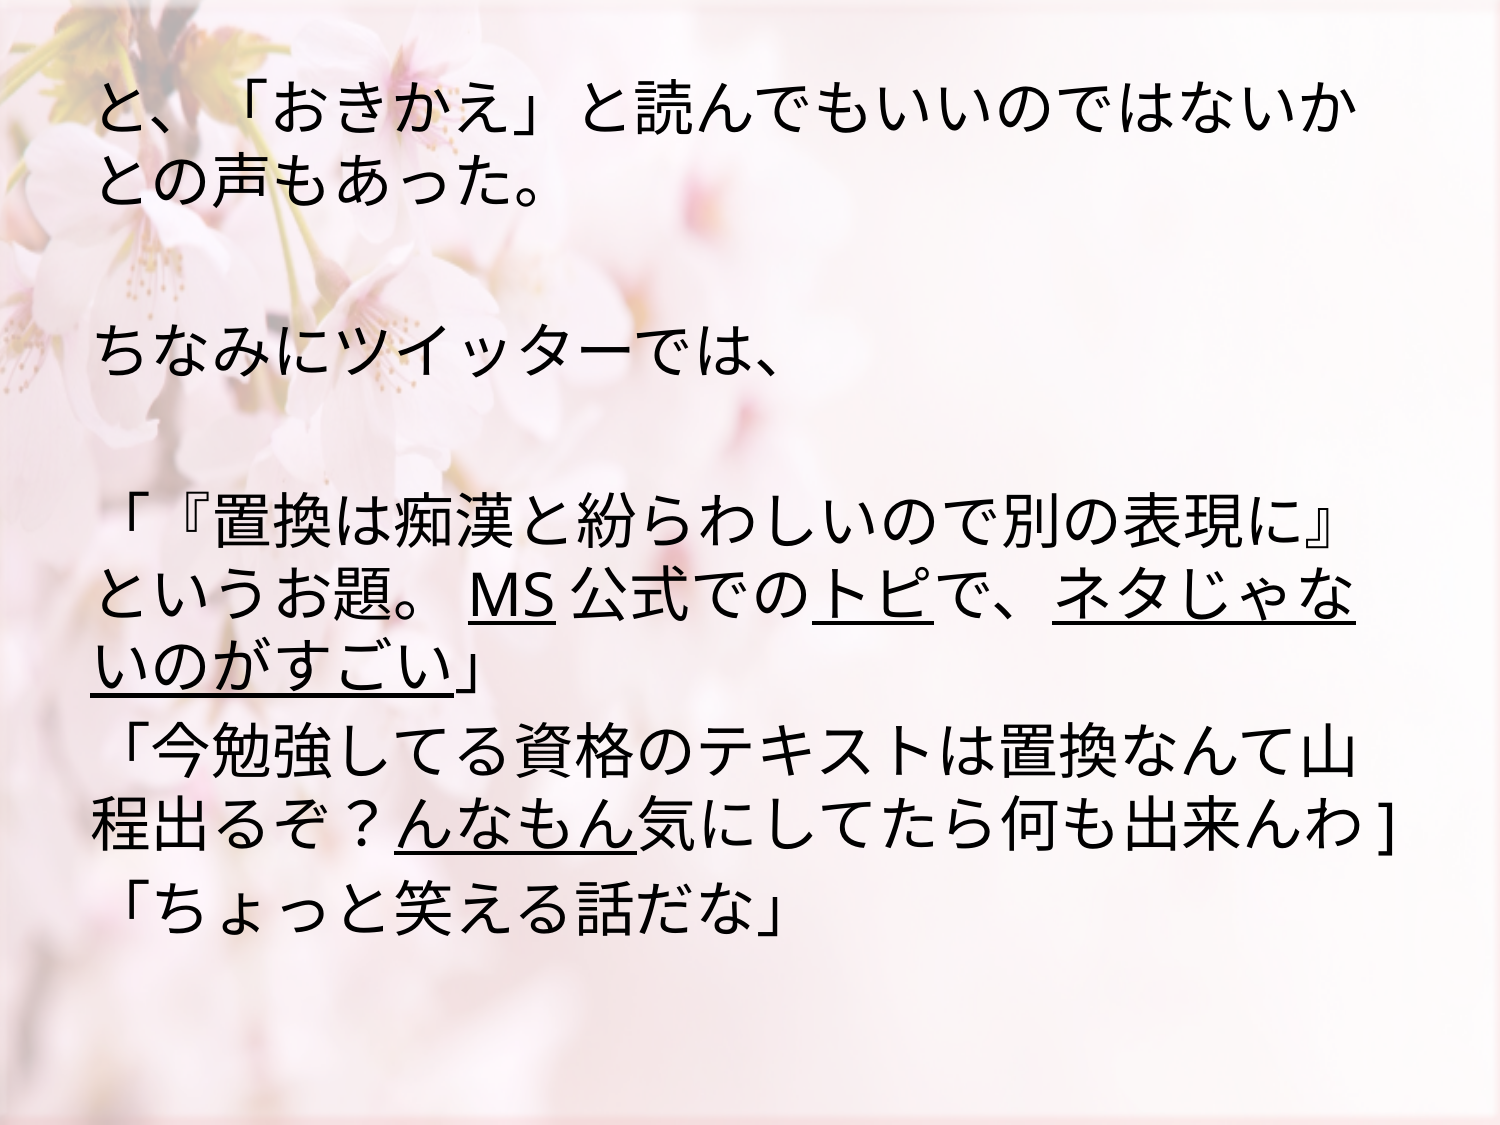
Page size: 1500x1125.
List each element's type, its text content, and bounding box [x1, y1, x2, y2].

list と、「おきかえ」と読んでもいいのではないかとの声もあった。 ちなみにツイッターでは、 「『置換は痴漢と紛らわしいので別の表現に』というお題。MS公式でのトピで、ネタじゃないのがすごい」 「今勉強してる資格のテキストは置換なんて山程出るぞ？んなもん気にしてたら何も出来んわ] 「ちょっと笑える話だな」 [75, 62, 1425, 1005]
